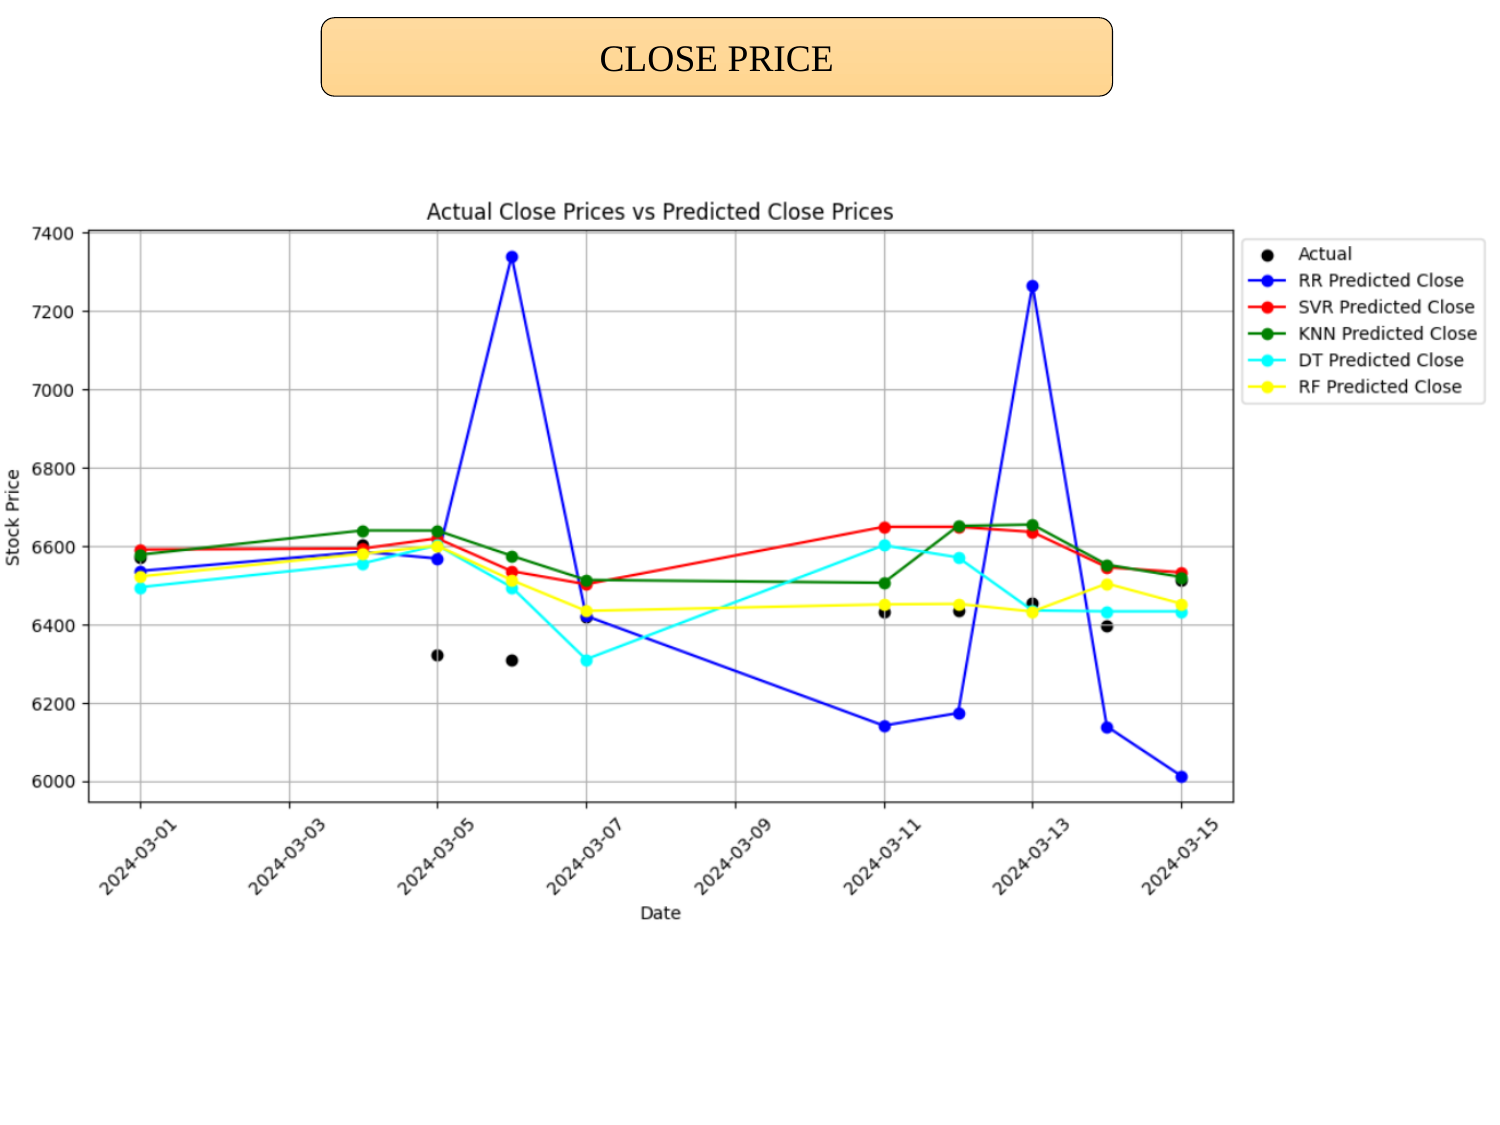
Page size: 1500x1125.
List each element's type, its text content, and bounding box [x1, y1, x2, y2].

text_box CLOSE PRICE [320, 17, 1114, 97]
picture [0, 186, 1500, 939]
